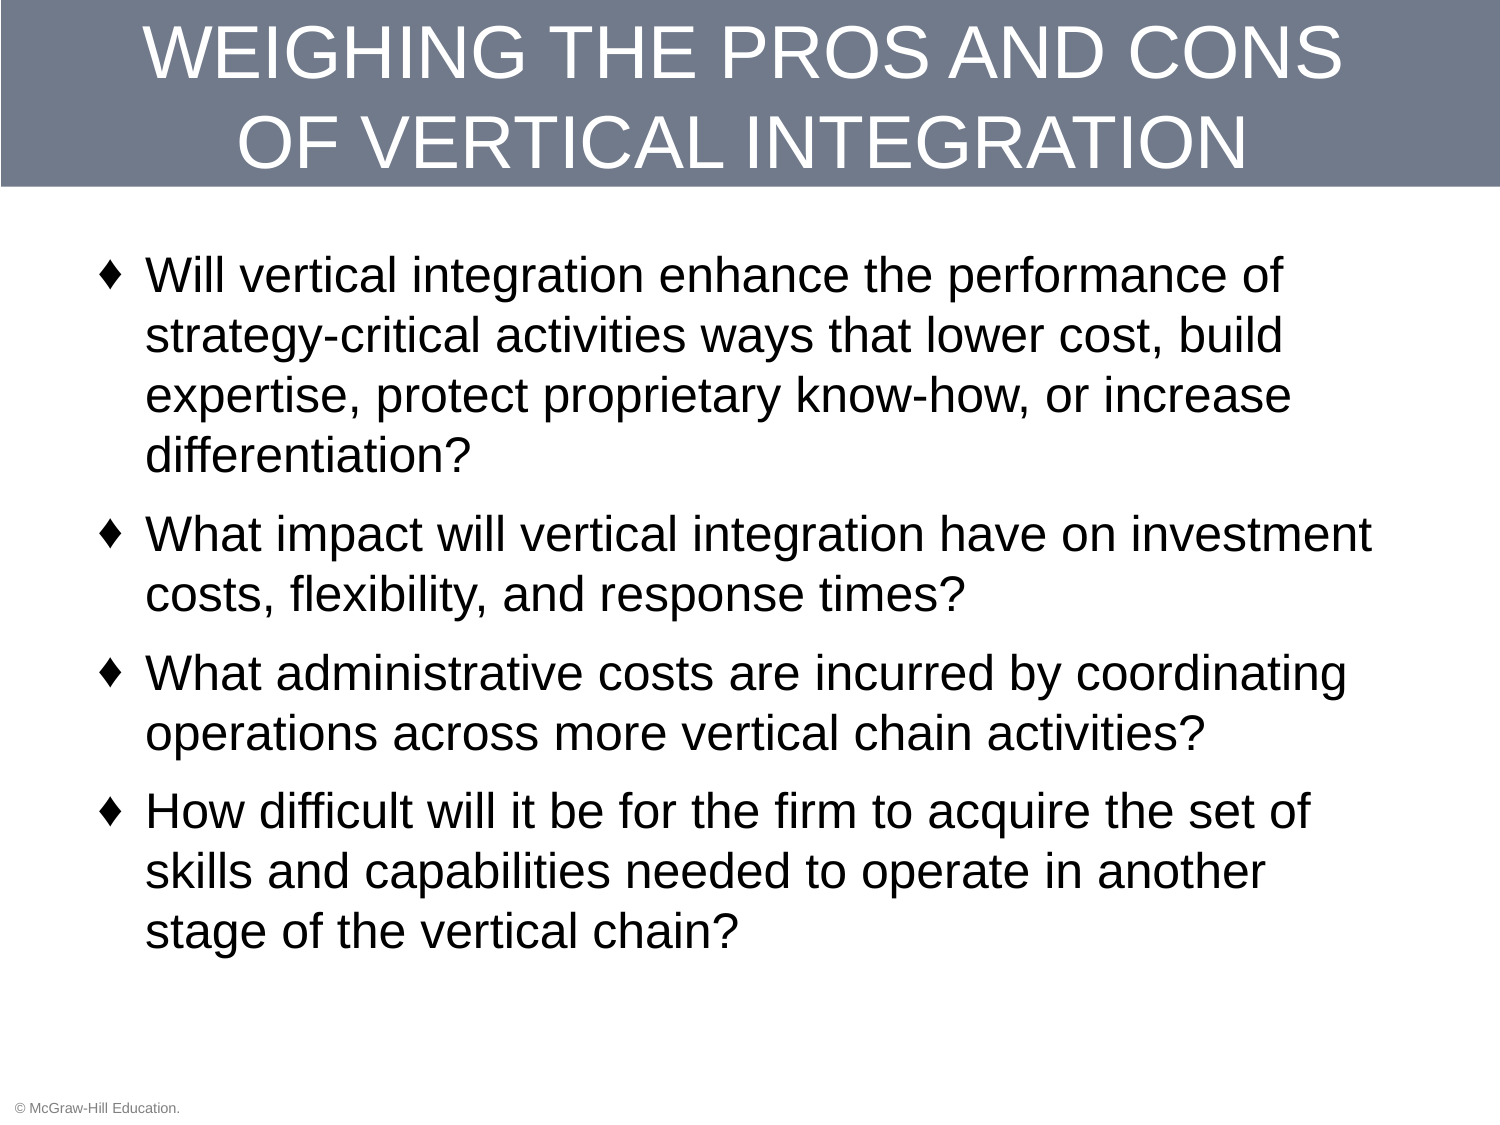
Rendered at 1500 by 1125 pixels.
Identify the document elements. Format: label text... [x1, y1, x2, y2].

title WEIGHING THE PROS AND CONS OF VERTICAL INTEGRATION [0, 0, 1500, 187]
list Will vertical integration enhance the performance of strategy-critical activities ways that lower cost, build expertise, protect proprietary know-how, or increase differentiation? What impact will vertical integration have on investment costs, flexibility, and response times? What administrative costs are incurred by coordinating operations across more vertical chain activities? How difficult will it be for the firm to acquire the set of skills and capabilities needed to operate in another stage of the vertical chain? [82, 234, 1417, 1053]
